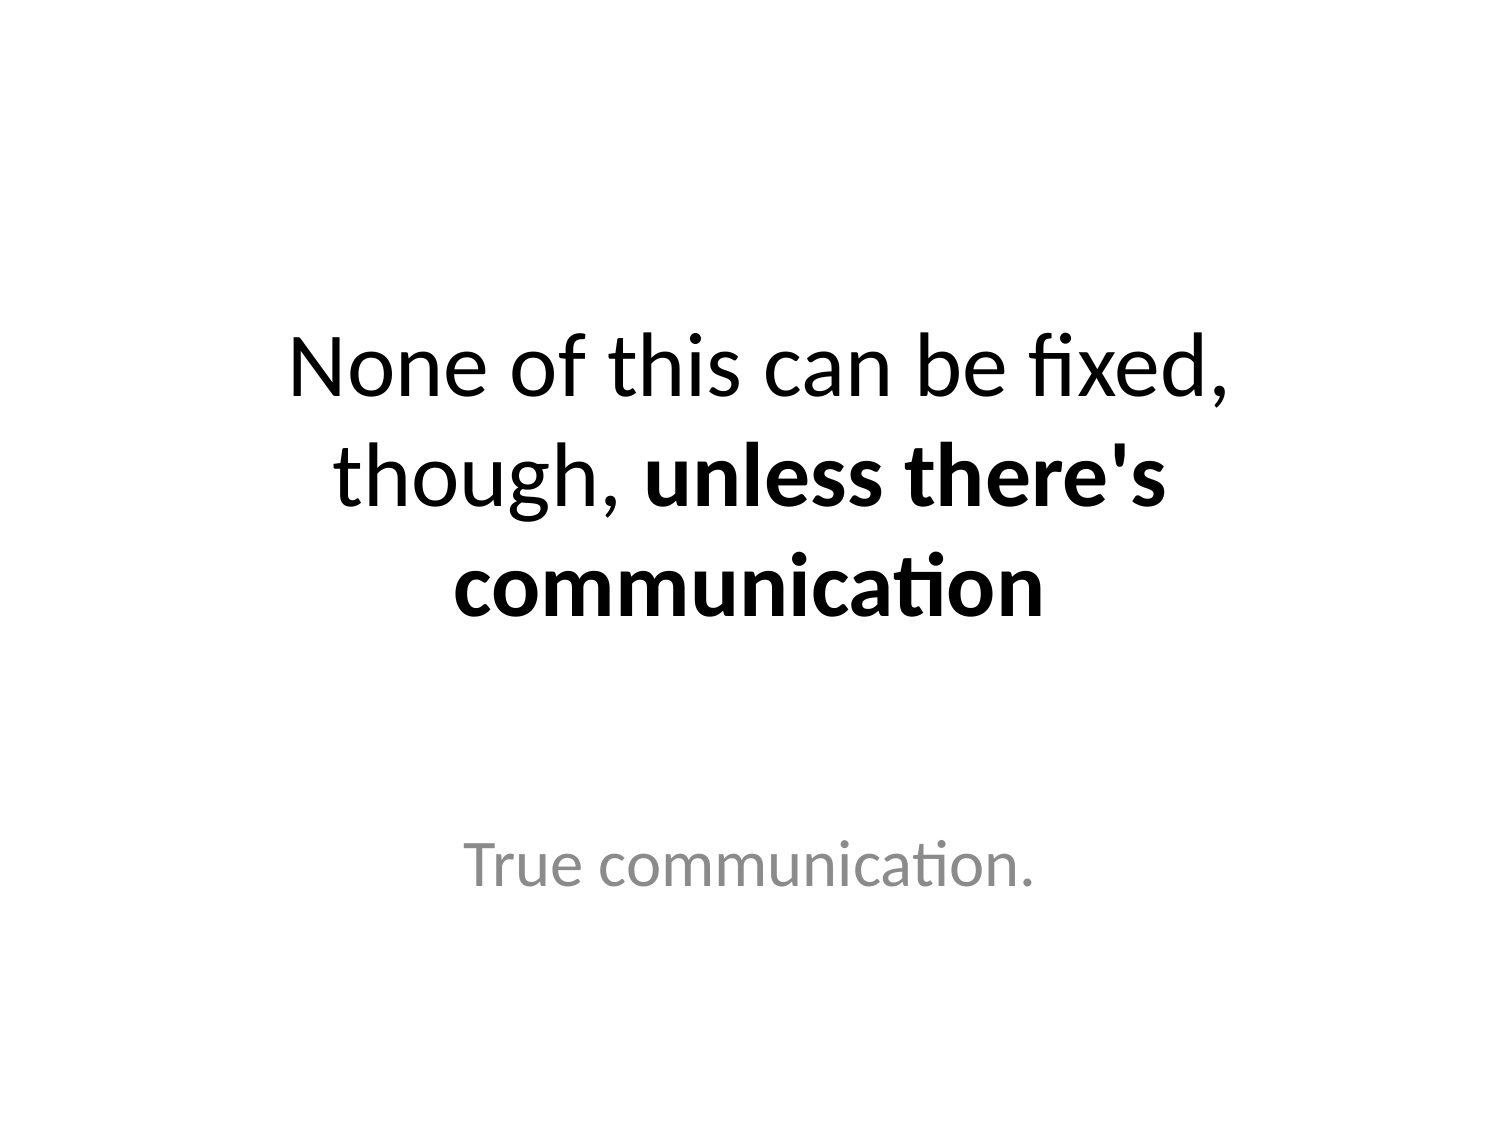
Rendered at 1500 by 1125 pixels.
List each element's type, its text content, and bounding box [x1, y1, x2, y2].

title None of this can be fixed, though, unless there's communication [112, 349, 1388, 591]
subtitle True communication. [225, 812, 1275, 925]
